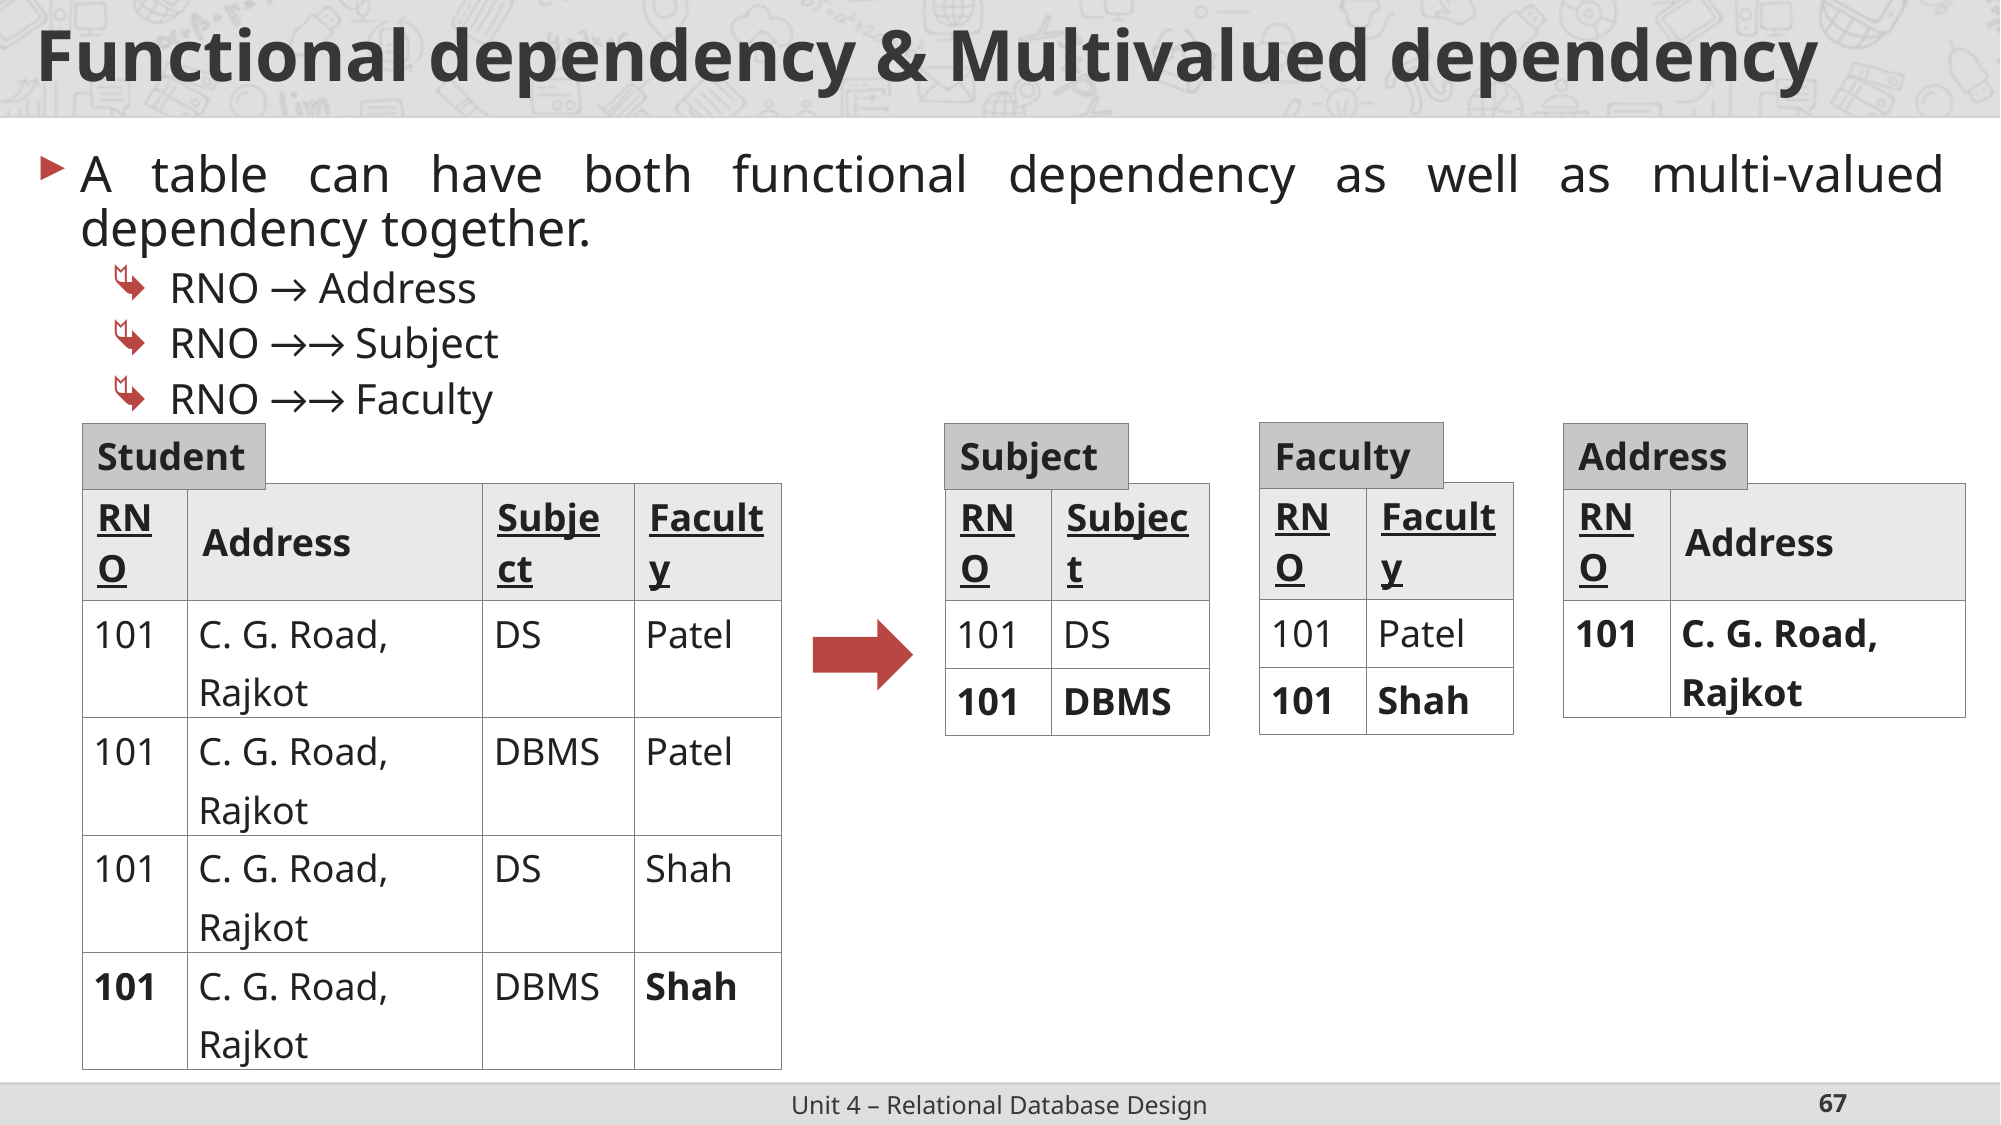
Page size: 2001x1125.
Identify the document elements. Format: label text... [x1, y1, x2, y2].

table_cell 101 [1260, 600, 1366, 667]
table_cell DBMS [483, 718, 634, 835]
table_cell 101 [1260, 668, 1366, 734]
table_cell DS [483, 836, 634, 952]
table_cell 101 [946, 601, 1051, 668]
table_cell C. G. Road, Rajkot [188, 601, 482, 717]
table_header RNO [83, 490, 187, 600]
table_cell Shah [635, 953, 781, 1069]
table_header Address [1564, 424, 1747, 489]
table_cell C. G. Road, Rajkot [188, 836, 482, 952]
table_header Subject [945, 424, 1128, 489]
table_cell Patel [1367, 600, 1513, 667]
table_cell C. G. Road, Rajkot [188, 718, 482, 835]
table_header RNO [1564, 490, 1670, 600]
table_cell Shah [1367, 668, 1513, 734]
list A table can have both functional dependency as well as multi-valued dependency together. RNO → Address RNO →→ Subject RNO →→ Faculty [21, 141, 1962, 1059]
table_cell C. G. Road, Rajkot [1671, 601, 1965, 717]
table_cell 101 [1564, 601, 1670, 717]
table_header Address [1671, 484, 1965, 600]
table_header Faculty [1367, 483, 1513, 599]
table_header Student [83, 424, 265, 489]
table_header RNO [1260, 489, 1366, 599]
table_cell DBMS [1052, 669, 1209, 735]
table_cell 101 [83, 836, 187, 952]
table_cell 101 [83, 601, 187, 717]
table_header Subject [1052, 484, 1209, 600]
table_header Faculty [1260, 423, 1443, 488]
table_cell 101 [83, 953, 187, 1069]
table_cell Patel [635, 718, 781, 835]
title Functional dependency & Multivalued dependency [0, 0, 2000, 117]
table_cell Patel [635, 601, 781, 717]
table_cell 101 [946, 669, 1051, 735]
table_cell DBMS [483, 953, 634, 1069]
table_cell C. G. Road, Rajkot [188, 953, 482, 1069]
table_header Faculty [635, 484, 781, 600]
table_header Address [188, 484, 482, 600]
table_cell 101 [83, 718, 187, 835]
table_cell DS [1052, 601, 1209, 668]
table_header RNO [946, 490, 1051, 600]
table_cell Shah [635, 836, 781, 952]
table_cell DS [483, 601, 634, 717]
text_box [811, 616, 915, 694]
table_header Subject [483, 484, 634, 600]
